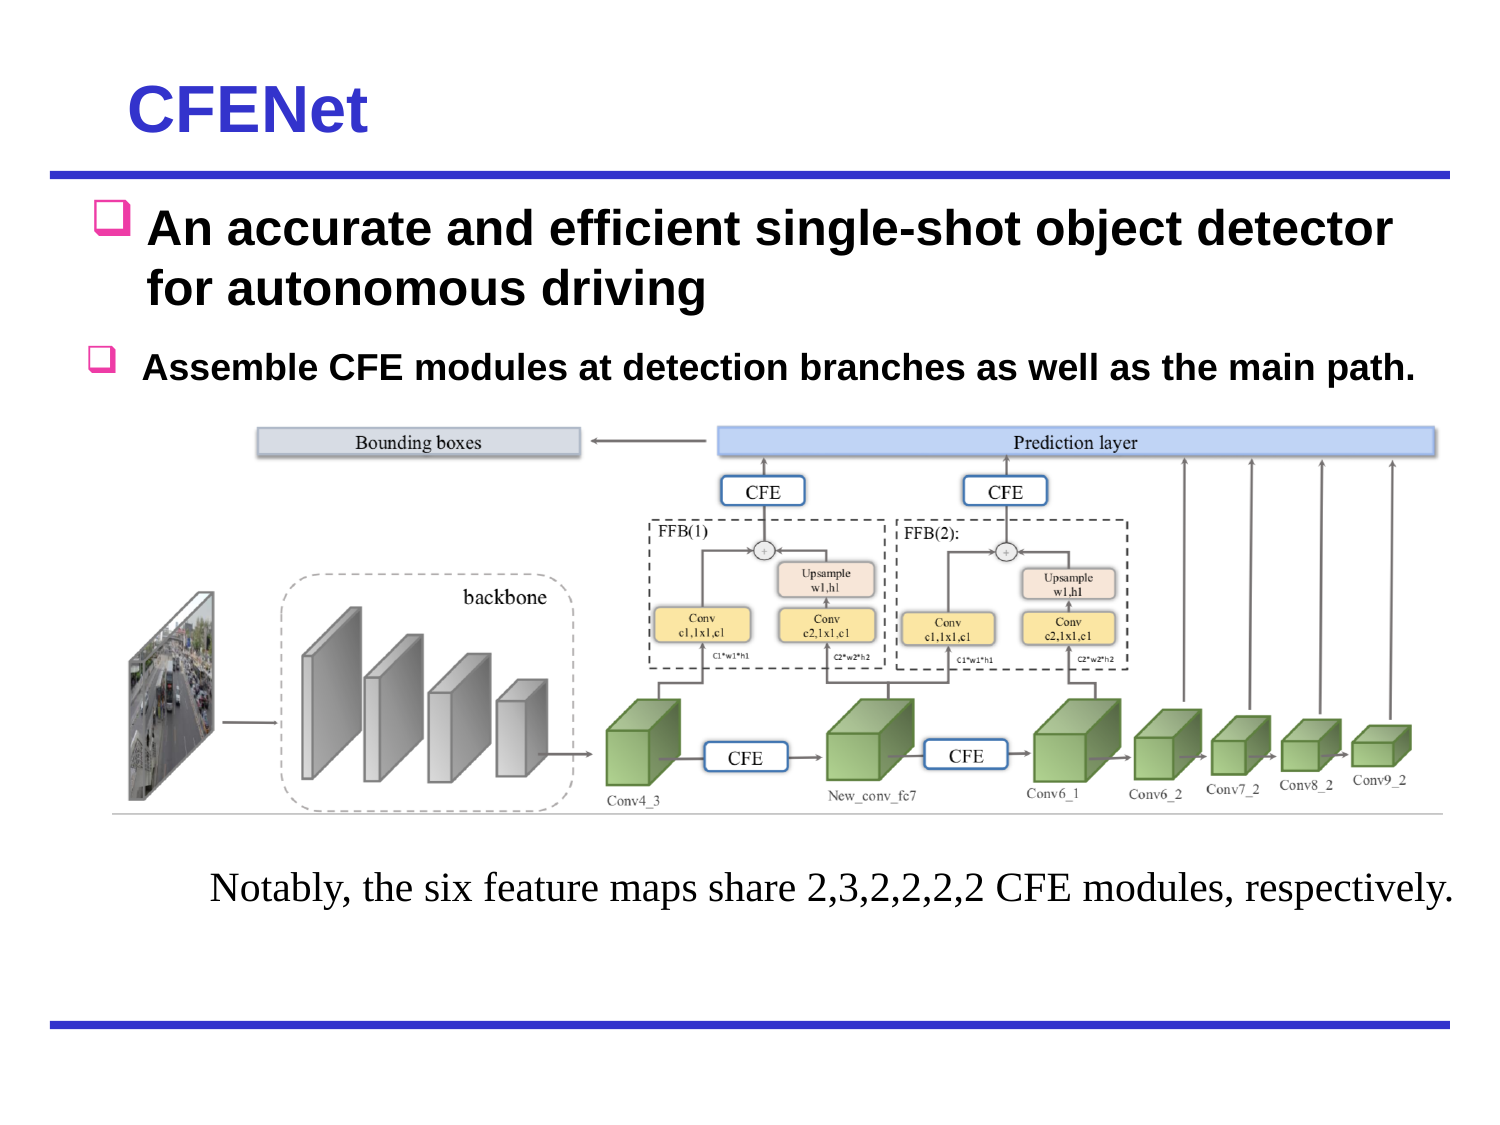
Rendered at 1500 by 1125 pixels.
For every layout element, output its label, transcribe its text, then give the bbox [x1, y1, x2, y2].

text_box Assemble CFE modules at detection branches as well as the main path. [70, 334, 1500, 1049]
text_box Notably, the six feature maps share 2,3,2,2,2,2 CFE modules, respectively. [194, 852, 1500, 918]
picture [112, 420, 1444, 815]
title CFENet [112, 62, 1388, 151]
list An accurate and efficient single-shot object detector for autonomous driving [74, 187, 1426, 334]
